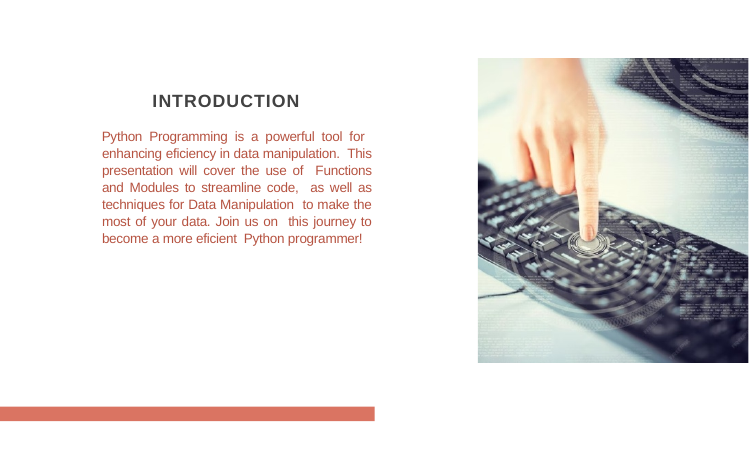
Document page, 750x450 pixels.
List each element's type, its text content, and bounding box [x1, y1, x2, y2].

title INTRODUCTION [150, 86, 305, 165]
text_box Python Programming is a powerful tool for enhancing eficiency in data manipulation. This presentation will cover the use of Functions and Modules to streamline code, as well as techniques for Data Manipulation to make the most of your data. Join us on this journey to become a more eficient Python programmer! [99, 124, 374, 247]
text_box [477, 58, 749, 363]
